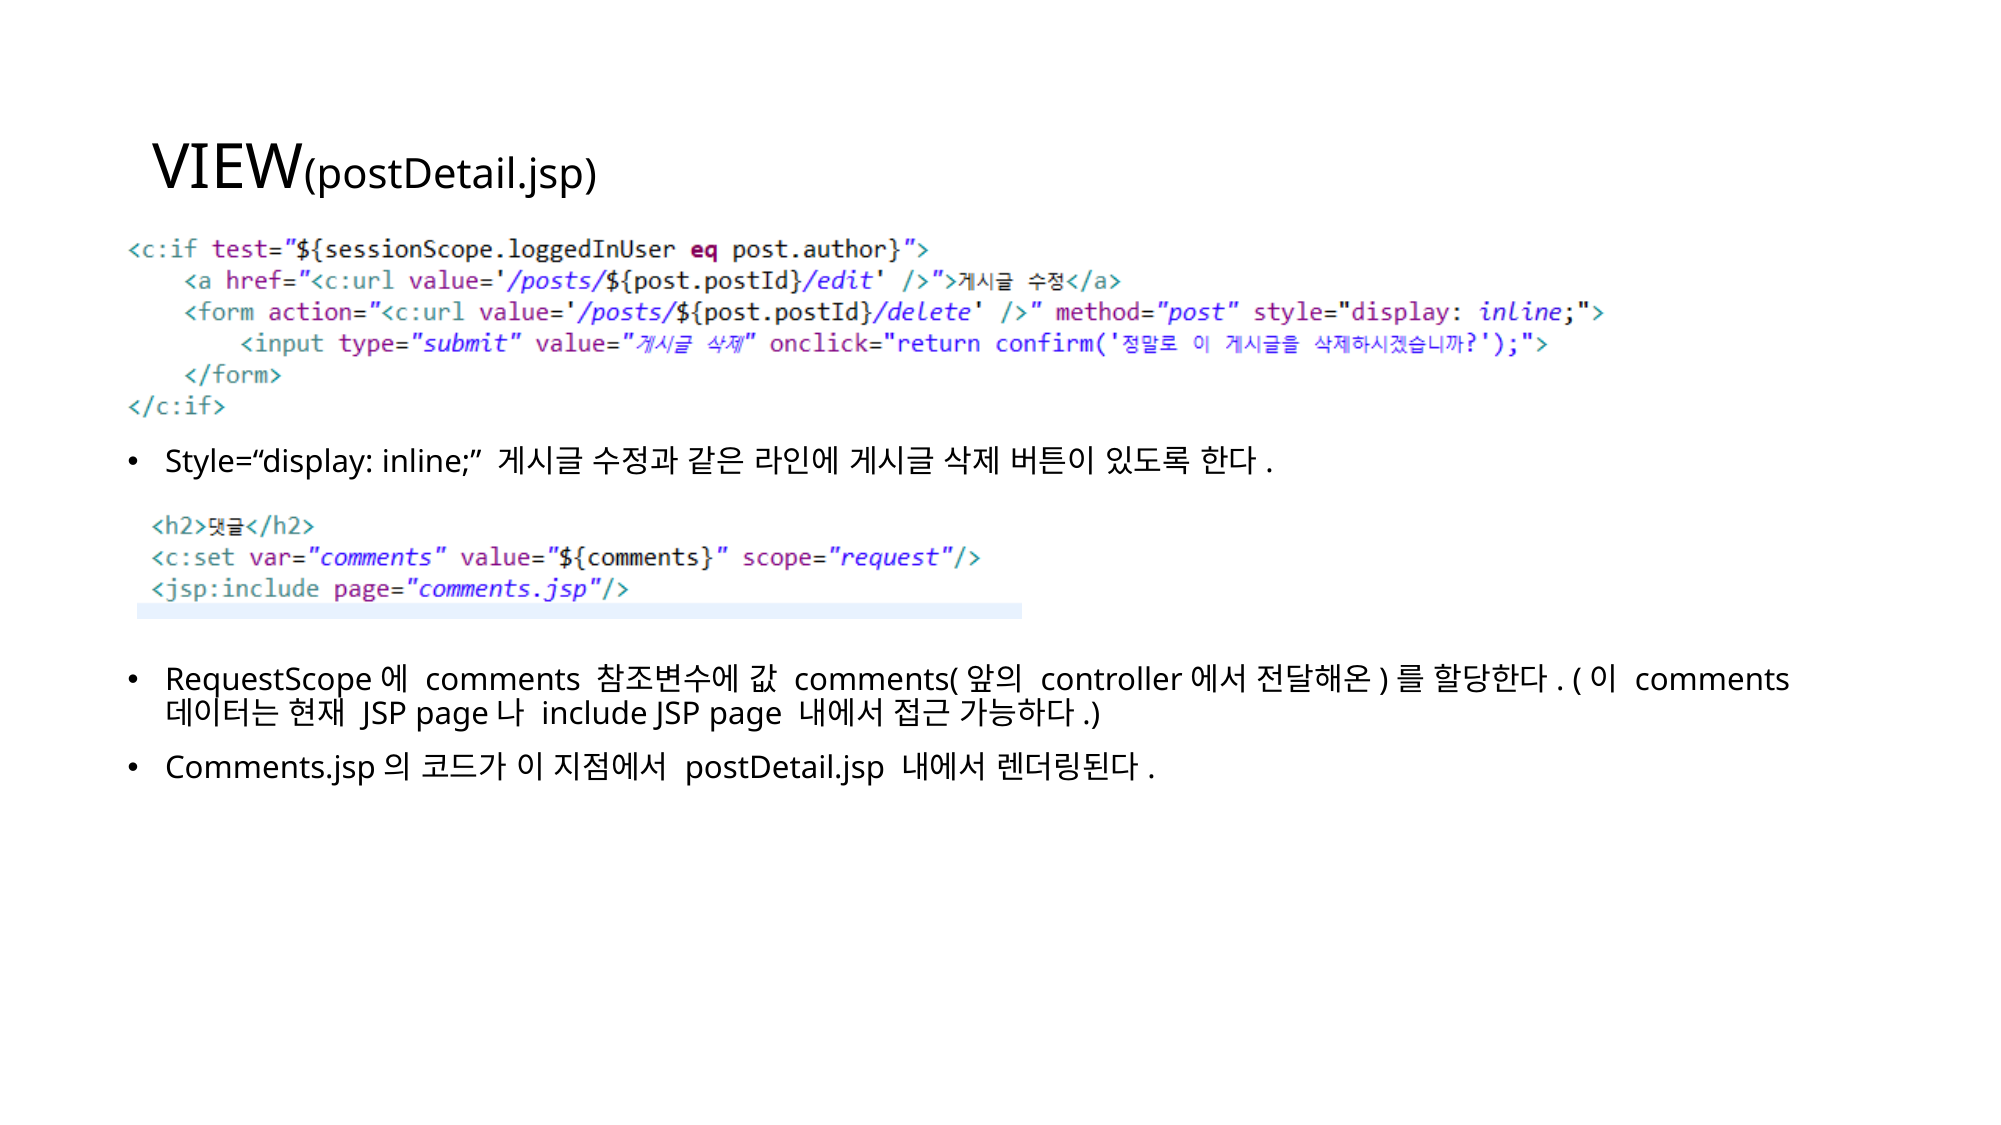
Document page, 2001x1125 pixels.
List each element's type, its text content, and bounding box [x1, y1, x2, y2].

title VIEW(postDetail.jsp) [137, 59, 1863, 278]
picture [136, 505, 1023, 620]
list Style=“display: inline;” 게시글 수정과 같은 라인에 게시글 삭제 버튼이 있도록 한다. RequestScope에 comments 참조변수에 값 comments(앞의 controller에서 전달해온)를 할당한다. (이 comments 데이터는 현재 JSP page나 include JSP page 내에서 접근 가능하다.) Comments.jsp의 코드가 이 지점에서 postDetail.jsp 내에서 렌더링된다. [112, 438, 1888, 1086]
picture [111, 220, 1634, 436]
